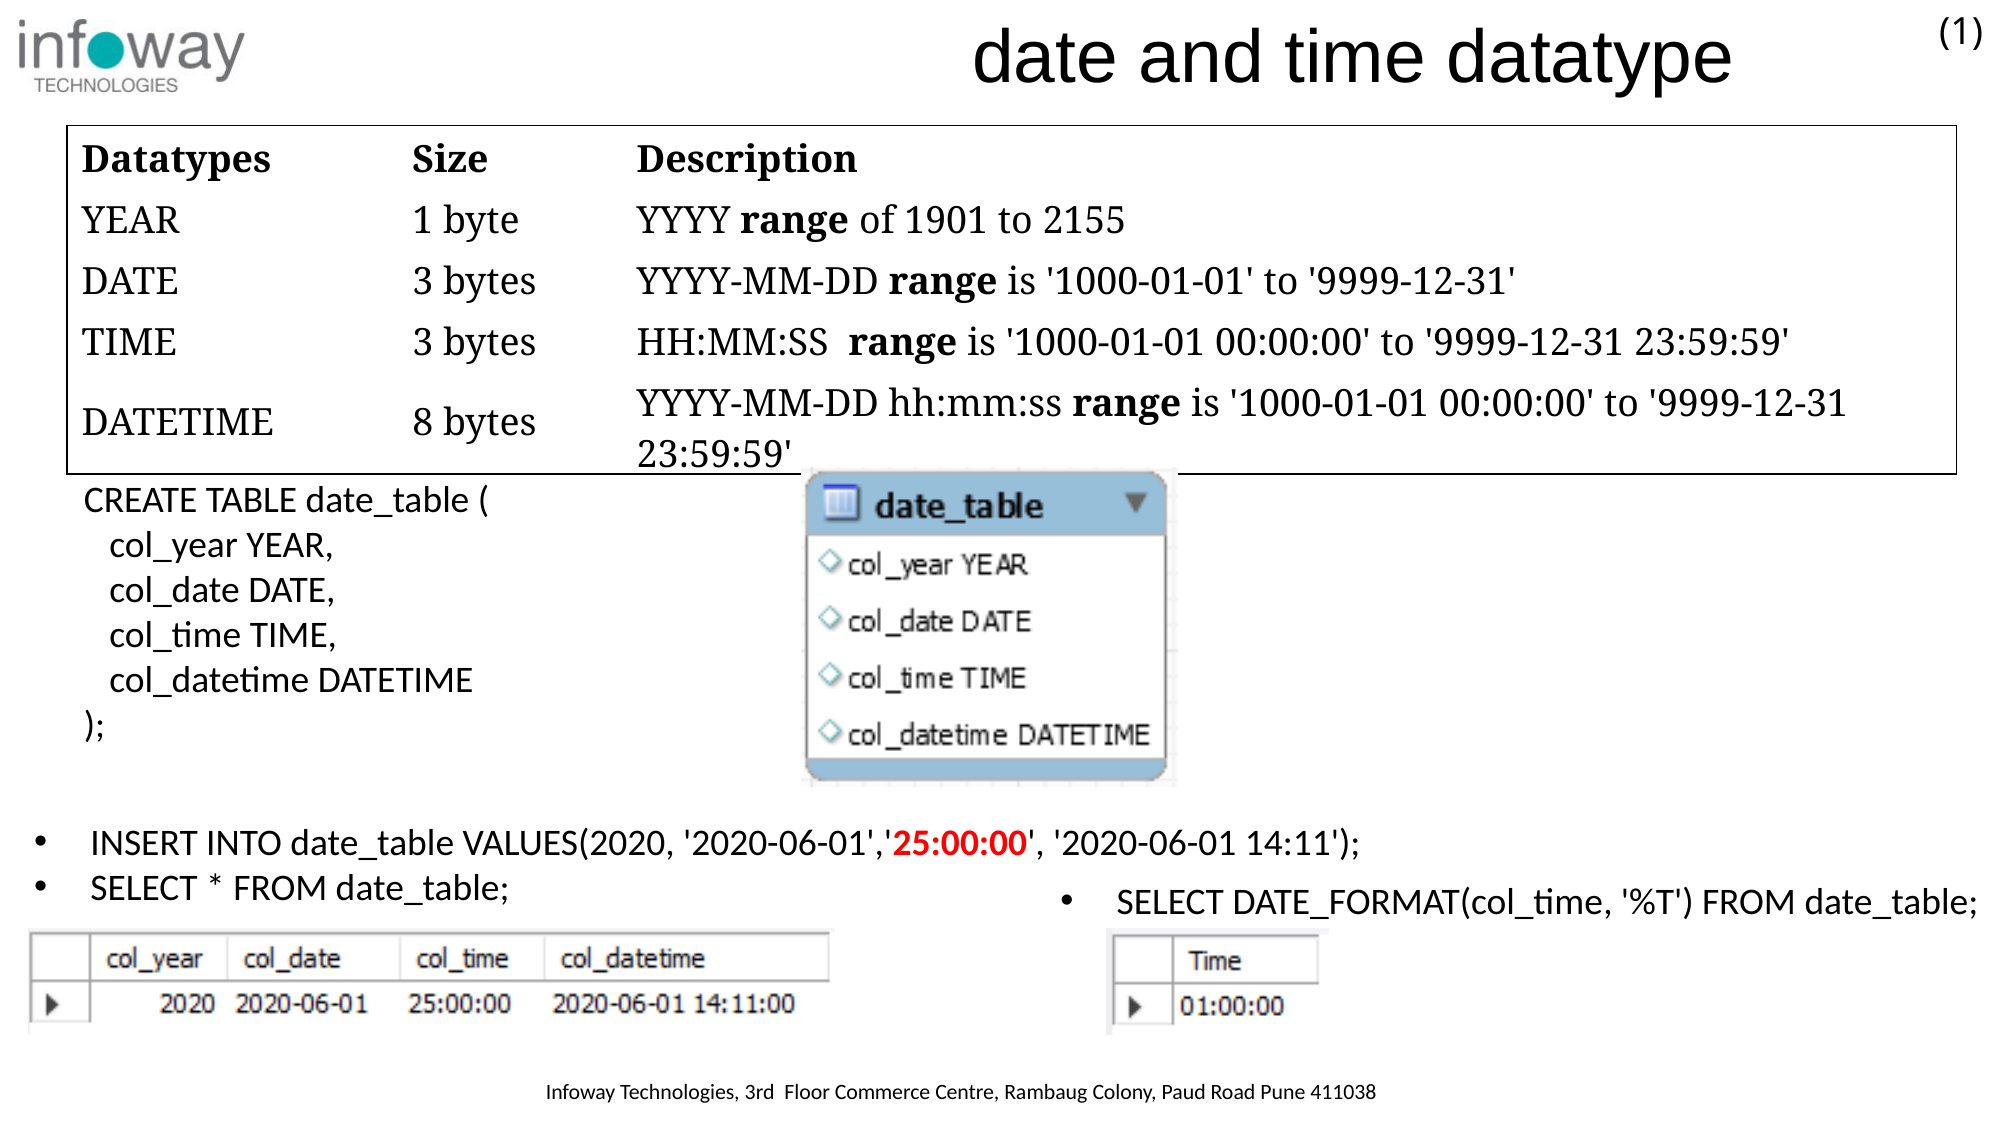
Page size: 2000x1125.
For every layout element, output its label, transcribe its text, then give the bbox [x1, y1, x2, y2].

table_cell 3 bytes [397, 308, 622, 369]
table_cell YEAR [68, 186, 397, 247]
table_cell DATETIME [68, 369, 397, 473]
text_box CREATE TABLE date_table ( col_year YEAR, col_date DATE, col_time TIME, col_datetime DATETIME ); [69, 467, 637, 753]
table_cell YYYY-MM-DD range is '1000-01-01' to '9999-12-31' [622, 247, 1956, 308]
text_box INSERT INTO date_table VALUES(2020, '2020-06-01','25:00:00', '2020-06-01 14:11'); SELECT * FROM date_table; [19, 810, 1615, 916]
table_cell HH:MM:SS range is '1000-01-01 00:00:00' to '9999-12-31 23:59:59' [622, 308, 1956, 369]
table_cell YYYY-MM-DD hh:mm:ss range is '1000-01-01 00:00:00' to '9999-12-31 23:59:59' [622, 369, 1956, 473]
table_header Datatypes [68, 126, 397, 186]
table_header Description [622, 126, 1956, 186]
table_cell DATE [68, 247, 397, 308]
text_box Infoway Technologies, 3rd Floor Commerce Centre, Rambaug Colony, Paud Road Pune 411038 [531, 1070, 1417, 1125]
table_cell 8 bytes [397, 369, 622, 467]
text_box SELECT DATE_FORMAT(col_time, '%T') FROM date_table; [1045, 869, 1995, 930]
table_cell 3 bytes [397, 247, 622, 308]
picture [801, 467, 1178, 788]
table_header Size [397, 126, 622, 186]
text_box date and time datatype [249, 0, 1750, 105]
table_cell YYYY range of 1901 to 2155 [622, 186, 1956, 247]
picture [1105, 928, 1329, 1036]
picture [19, 18, 245, 93]
table_cell TIME [68, 308, 397, 369]
table_cell 1 byte [397, 186, 622, 247]
picture [28, 928, 835, 1036]
text_box (1) [1924, 0, 1998, 60]
